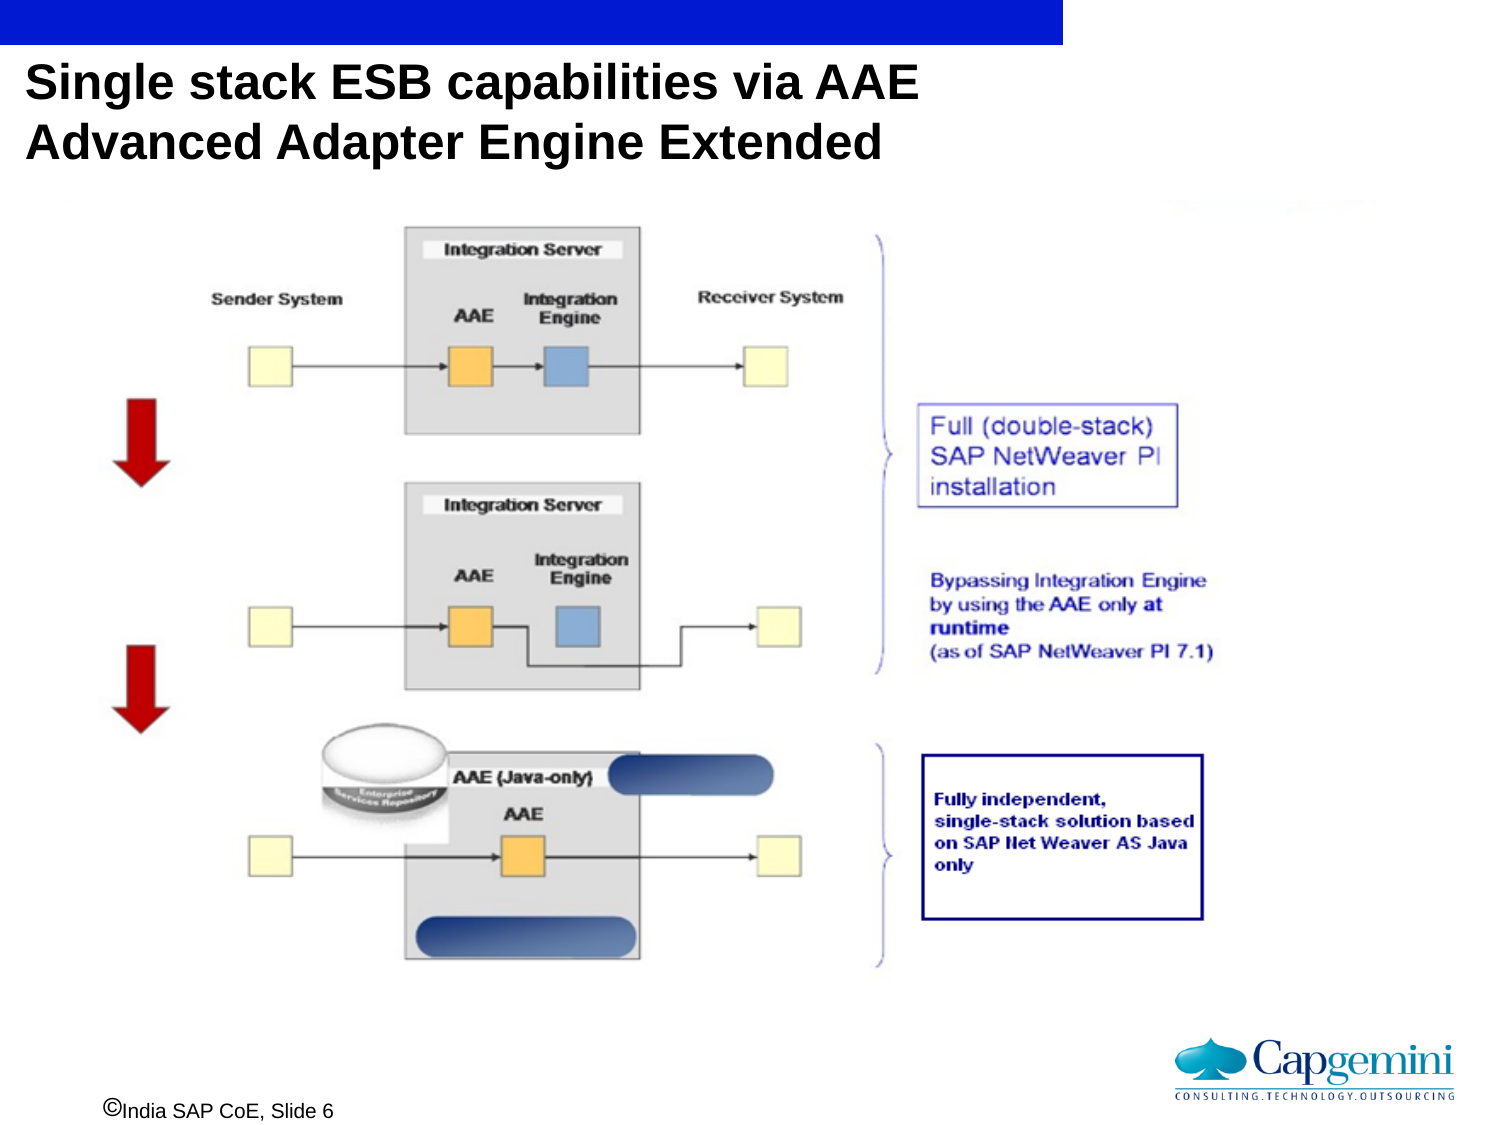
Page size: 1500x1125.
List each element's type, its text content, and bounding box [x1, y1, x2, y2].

picture [62, 199, 1401, 988]
title Single stack ESB capabilities via AAE Advanced Adapter Engine Extended [24, 49, 1492, 163]
picture [1175, 1037, 1454, 1100]
